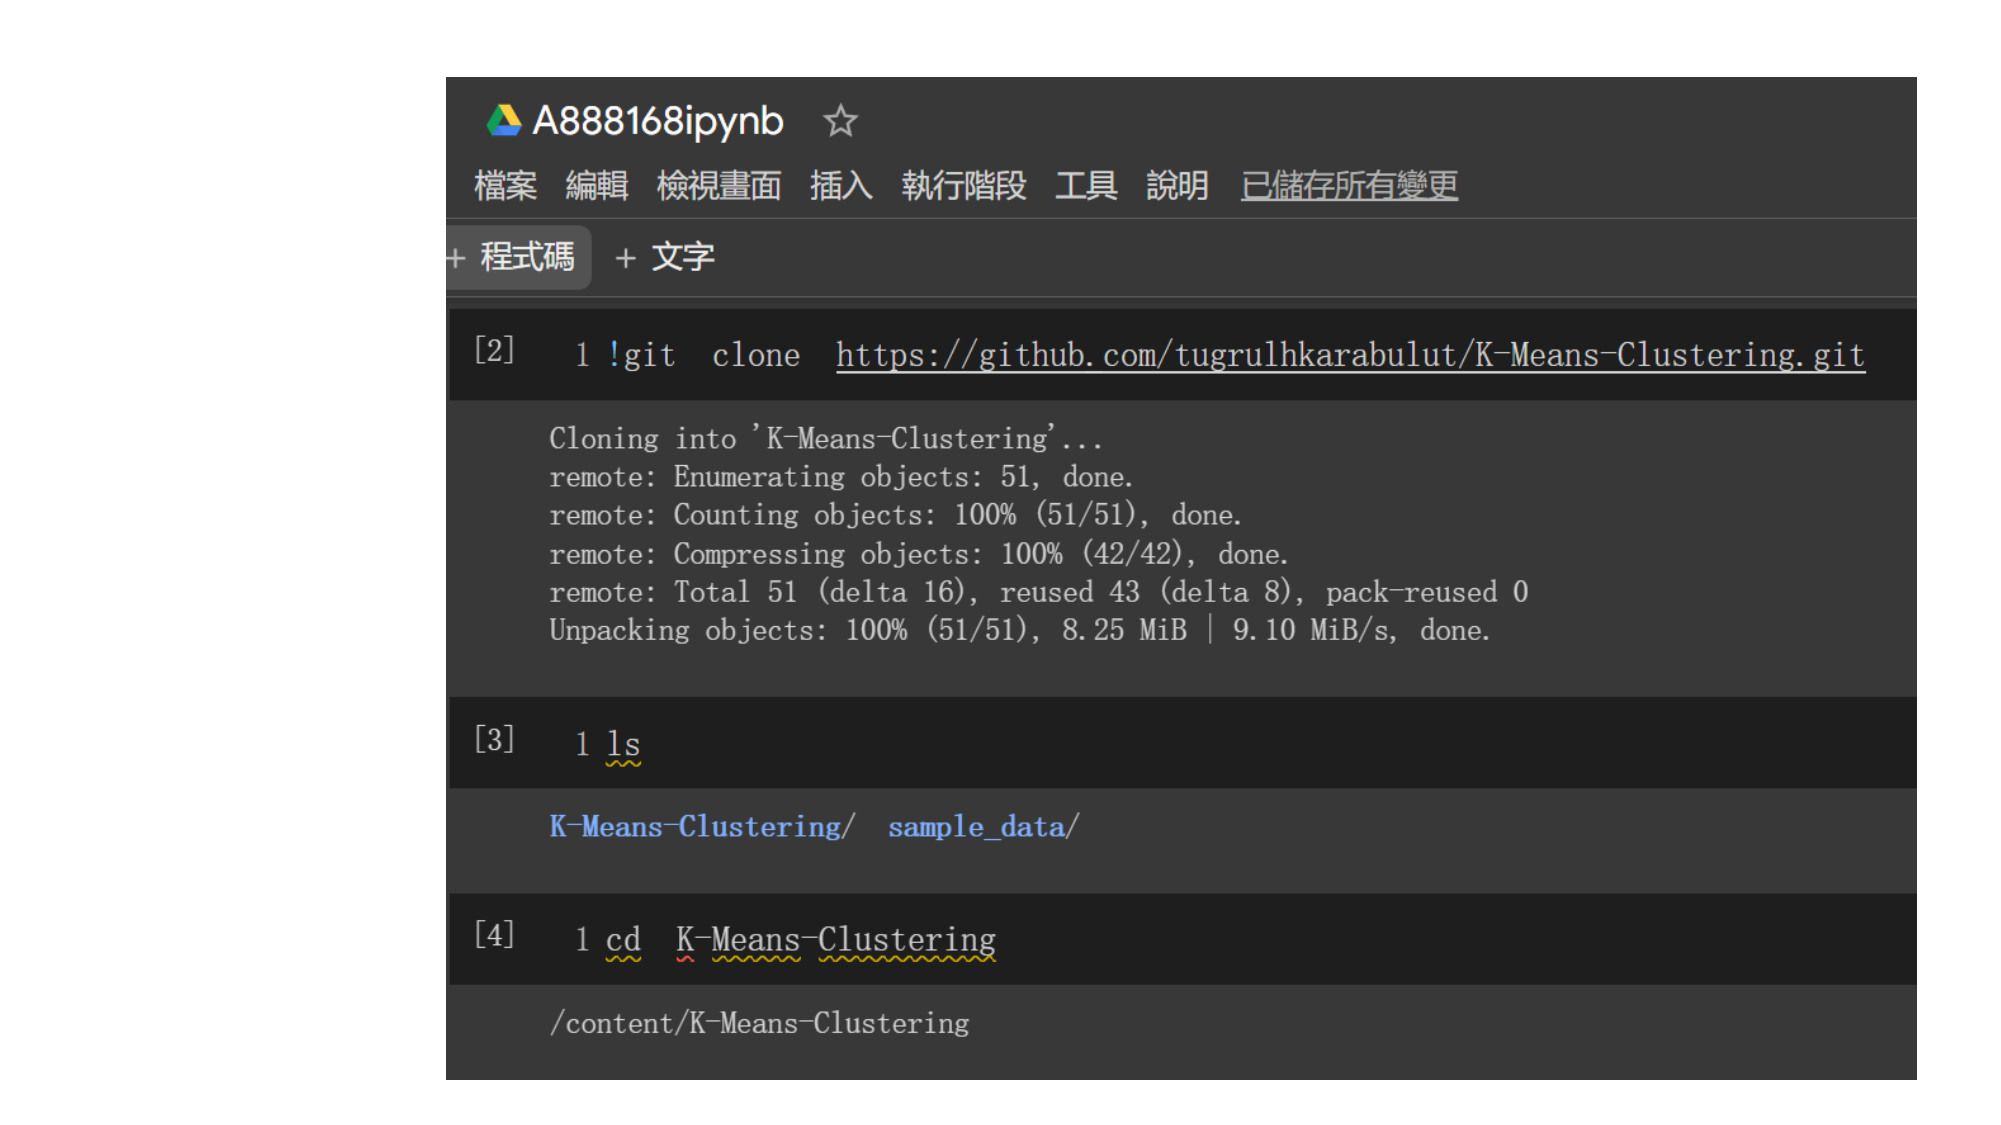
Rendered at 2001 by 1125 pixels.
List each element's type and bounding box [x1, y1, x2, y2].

list [446, 77, 1917, 1080]
